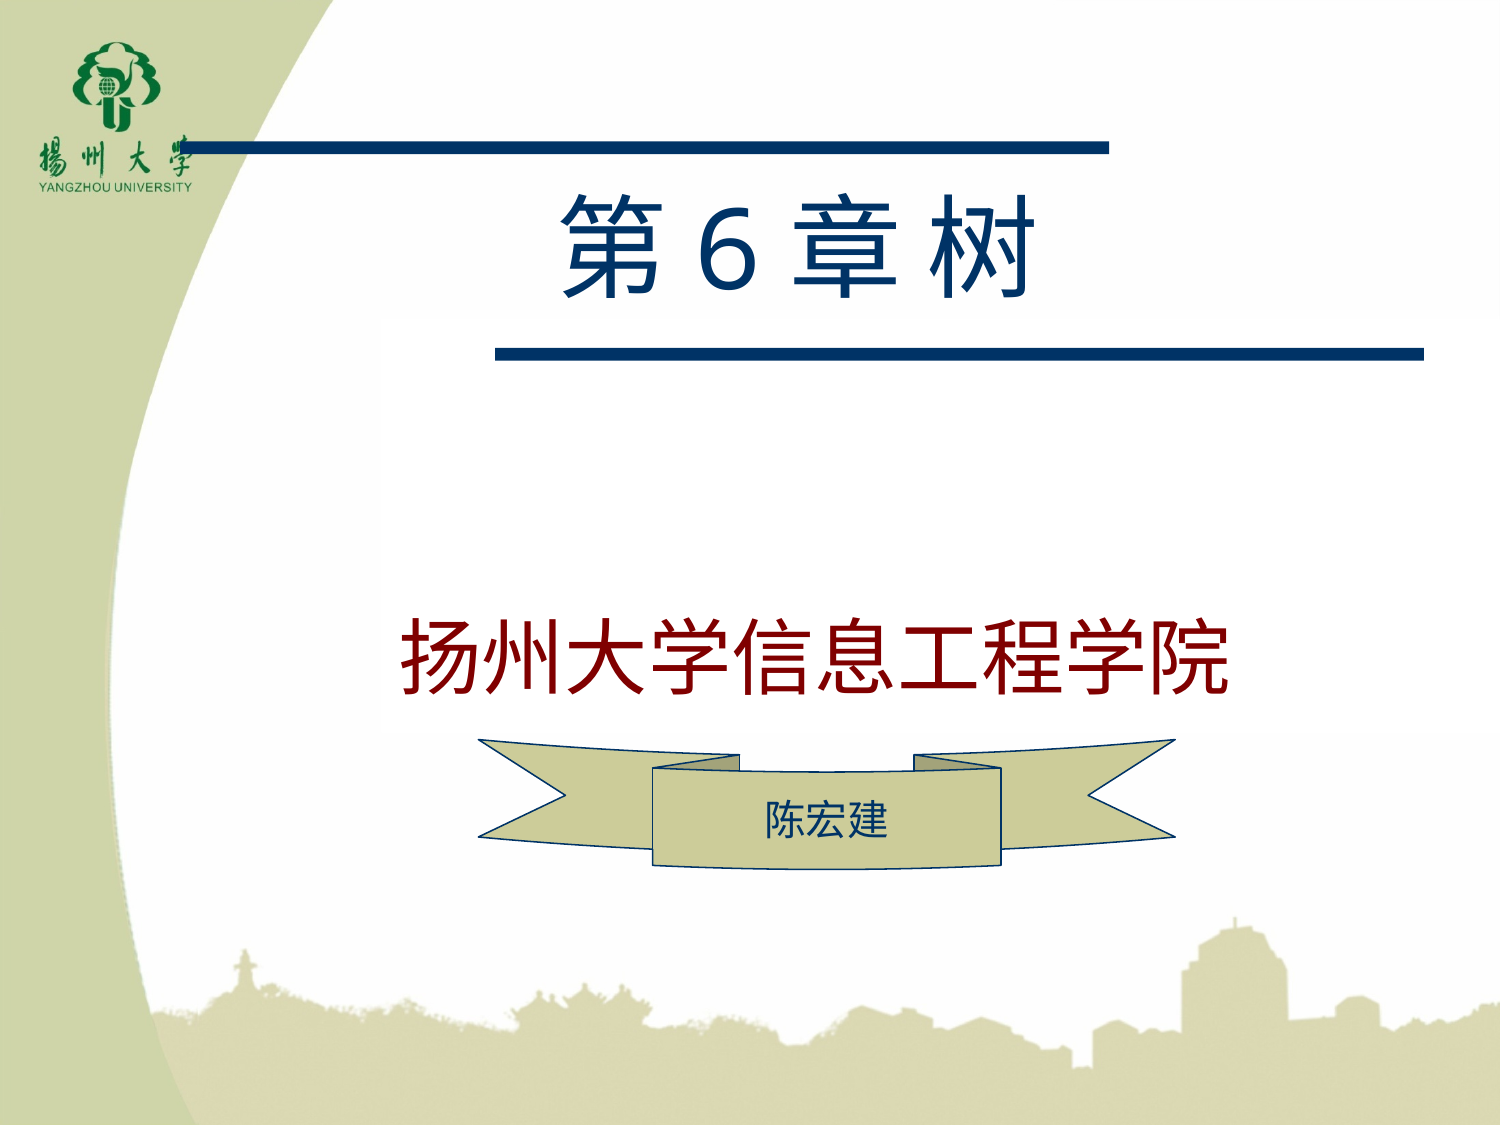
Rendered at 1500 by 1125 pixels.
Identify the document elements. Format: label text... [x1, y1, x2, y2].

text_box 陈宏建 [478, 739, 1176, 870]
title 第6章 树 [191, 171, 1403, 338]
picture [0, 0, 1500, 1125]
text_box 扬州大学信息工程学院 [383, 597, 1256, 844]
